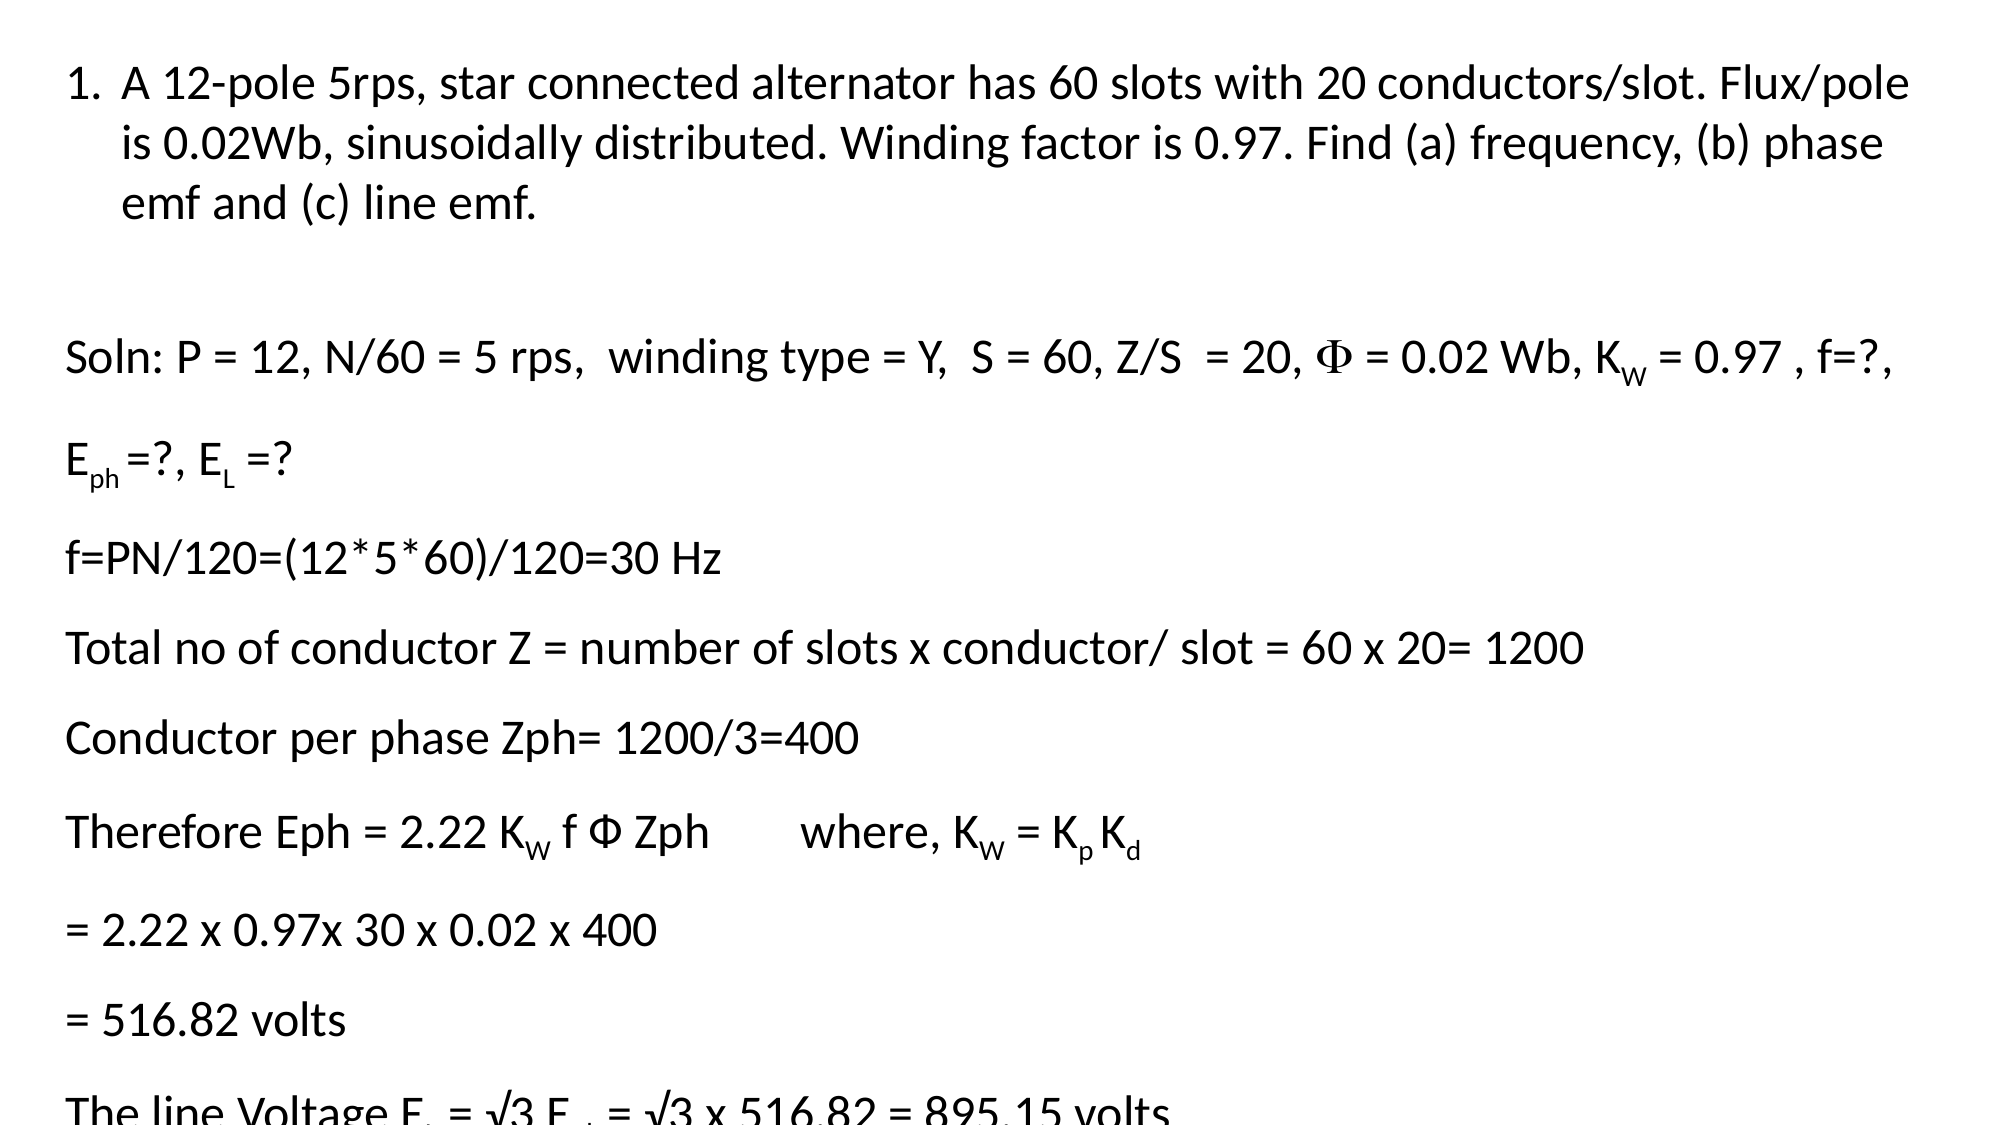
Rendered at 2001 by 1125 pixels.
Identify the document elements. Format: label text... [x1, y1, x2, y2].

text_box A 12-pole 5rps, star connected alternator has 60 slots with 20 conductors/slot. Flux/pole is 0.02Wb, sinusoidally distributed. Winding factor is 0.97. Find (a) frequency, (b) phase emf and (c) line emf. Soln: P = 12, N/60 = 5 rps, winding type = Y, S = 60, Z/S = 20,  = 0.02 Wb, KW = 0.97 , f=?, Eph =?, EL =? f=PN/120=(12*5*60)/120=30 Hz Total no of conductor Z = number of slots x conductor/ slot = 60 x 20= 1200 Conductor per phase Zph= 1200/3=400 Therefore Eph = 2.22 KW f Ф Zph where, KW = Kp Kd = 2.22 x 0.97x 30 x 0.02 x 400 = 516.82 volts The line Voltage EL = √3 Eph = √3 x 516.82 = 895.15 volts [50, 0, 1946, 1125]
